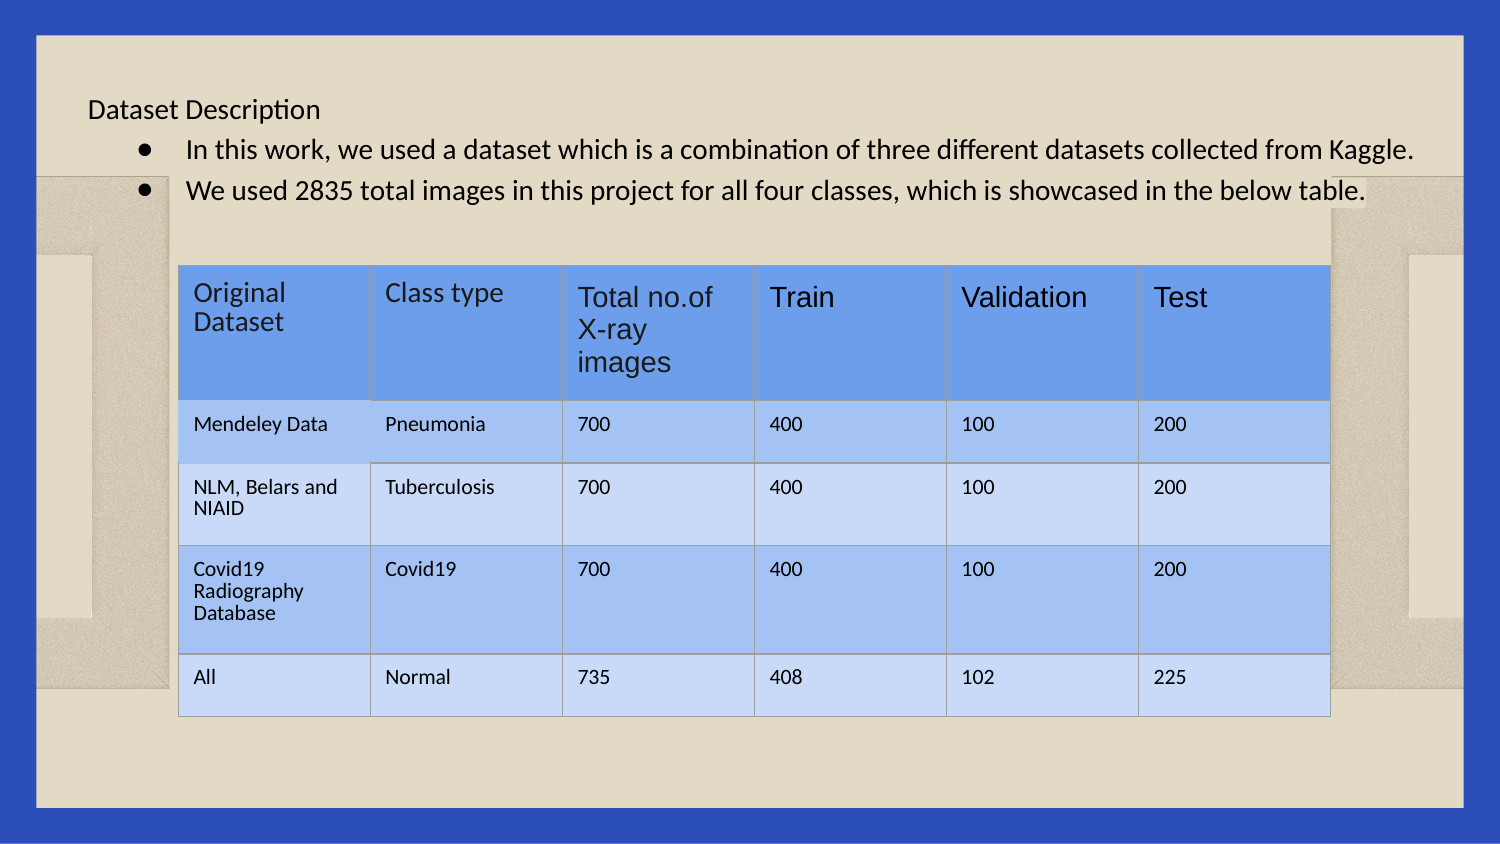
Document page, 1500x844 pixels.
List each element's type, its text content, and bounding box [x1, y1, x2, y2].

table_cell 700 [563, 546, 754, 653]
table_cell 100 [947, 401, 1138, 462]
table_header Class type​ [371, 266, 562, 400]
table_cell 400 [755, 401, 946, 462]
table_header Original Dataset [179, 266, 370, 400]
table_cell All [179, 655, 370, 716]
table_cell 200 [1139, 464, 1330, 545]
table_header Validation [947, 266, 1138, 400]
table_cell 400 [755, 464, 946, 545]
table_cell 100 [947, 464, 1138, 545]
table_cell Mendeley Data [179, 401, 370, 462]
table_cell Covid19 Radiography Database [179, 546, 370, 653]
table_cell Normal [371, 655, 562, 716]
table_cell 700 [563, 401, 754, 462]
table_cell 100 [947, 546, 1138, 653]
text_box Dataset Description​ In this work, we used a dataset which is a combination of three different datasets collected from Kaggle.​ We used 2835 total images in this project for all four classes, which is showcased in the below table.​ [72, 70, 1462, 256]
table_header Total no.of X-ray images [563, 266, 754, 400]
table_cell 735 [563, 655, 754, 716]
picture [37, 154, 205, 689]
table_cell Tuberculosis [371, 464, 562, 545]
table_cell NLM, Belars and NIAID [179, 464, 370, 545]
table_cell 400 [755, 546, 946, 653]
table_cell 700 [563, 464, 754, 545]
picture [1295, 154, 1463, 689]
table_header Test [1139, 266, 1330, 400]
table_cell Pneumonia [371, 401, 562, 462]
table_cell 200 [1139, 401, 1330, 462]
table_cell 200 [1139, 546, 1330, 653]
table_cell 225 [1139, 655, 1330, 716]
table_cell 408 [755, 655, 946, 716]
table_cell 102 [947, 655, 1138, 716]
table_cell Covid19 [371, 546, 562, 653]
table_header Train [755, 266, 946, 400]
